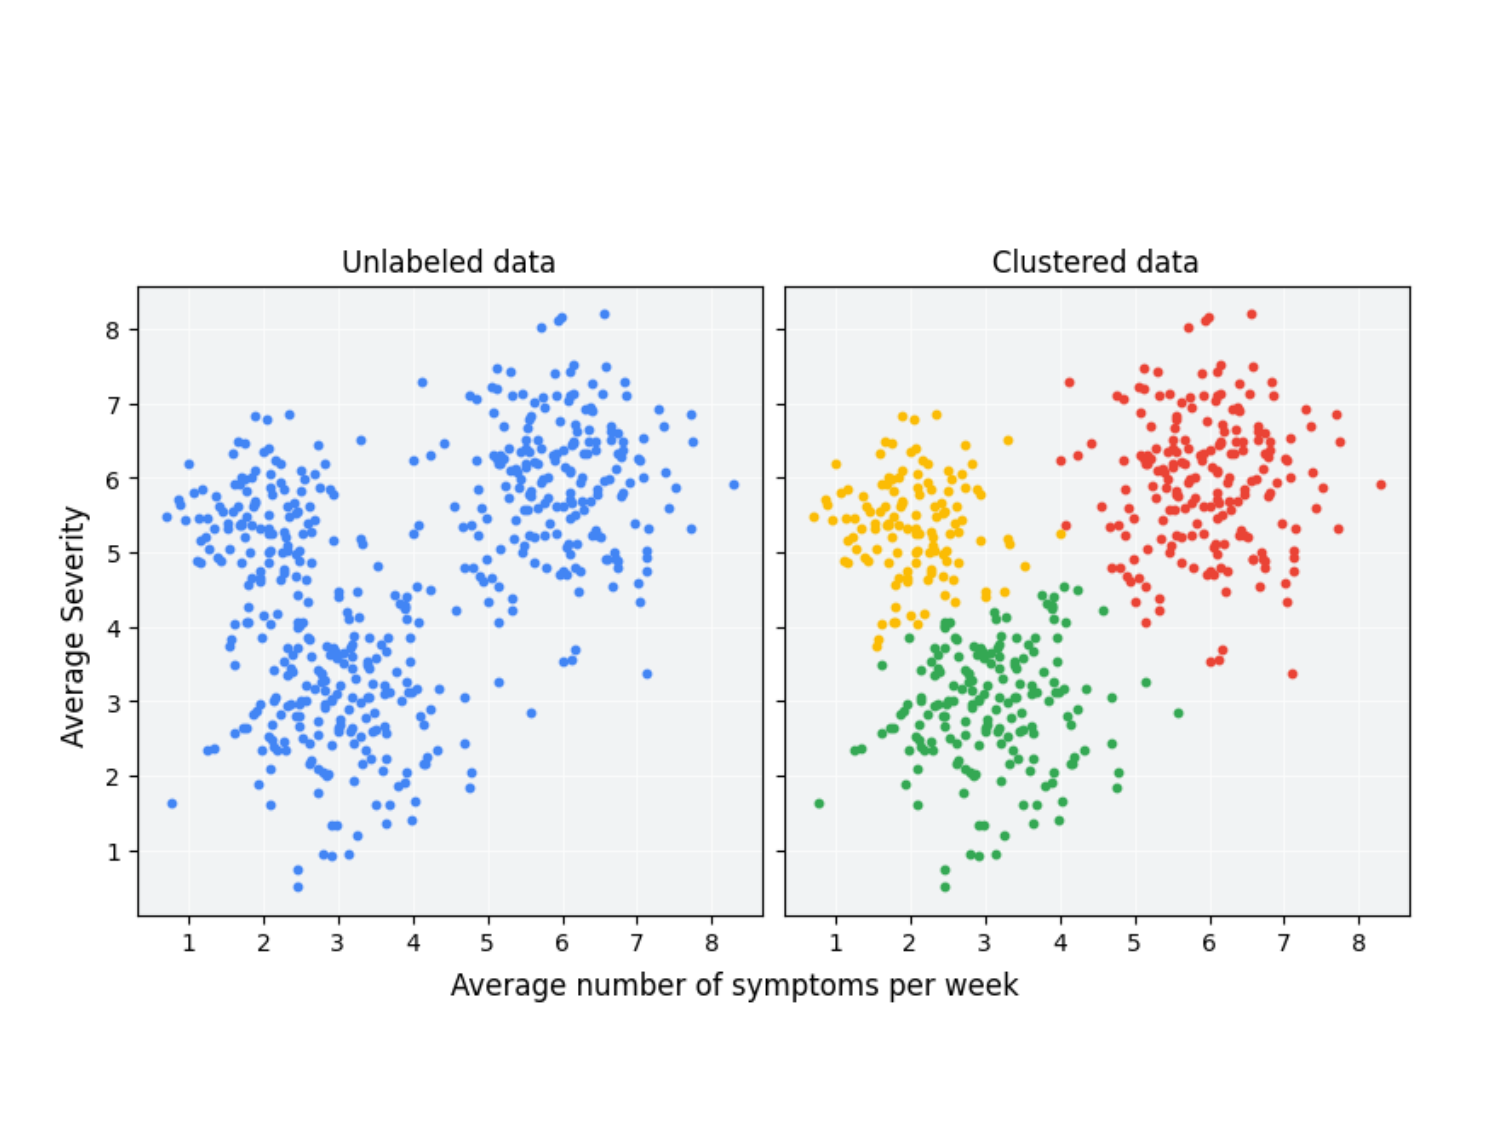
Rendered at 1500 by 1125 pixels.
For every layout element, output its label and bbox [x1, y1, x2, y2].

list [43, 232, 1426, 1018]
